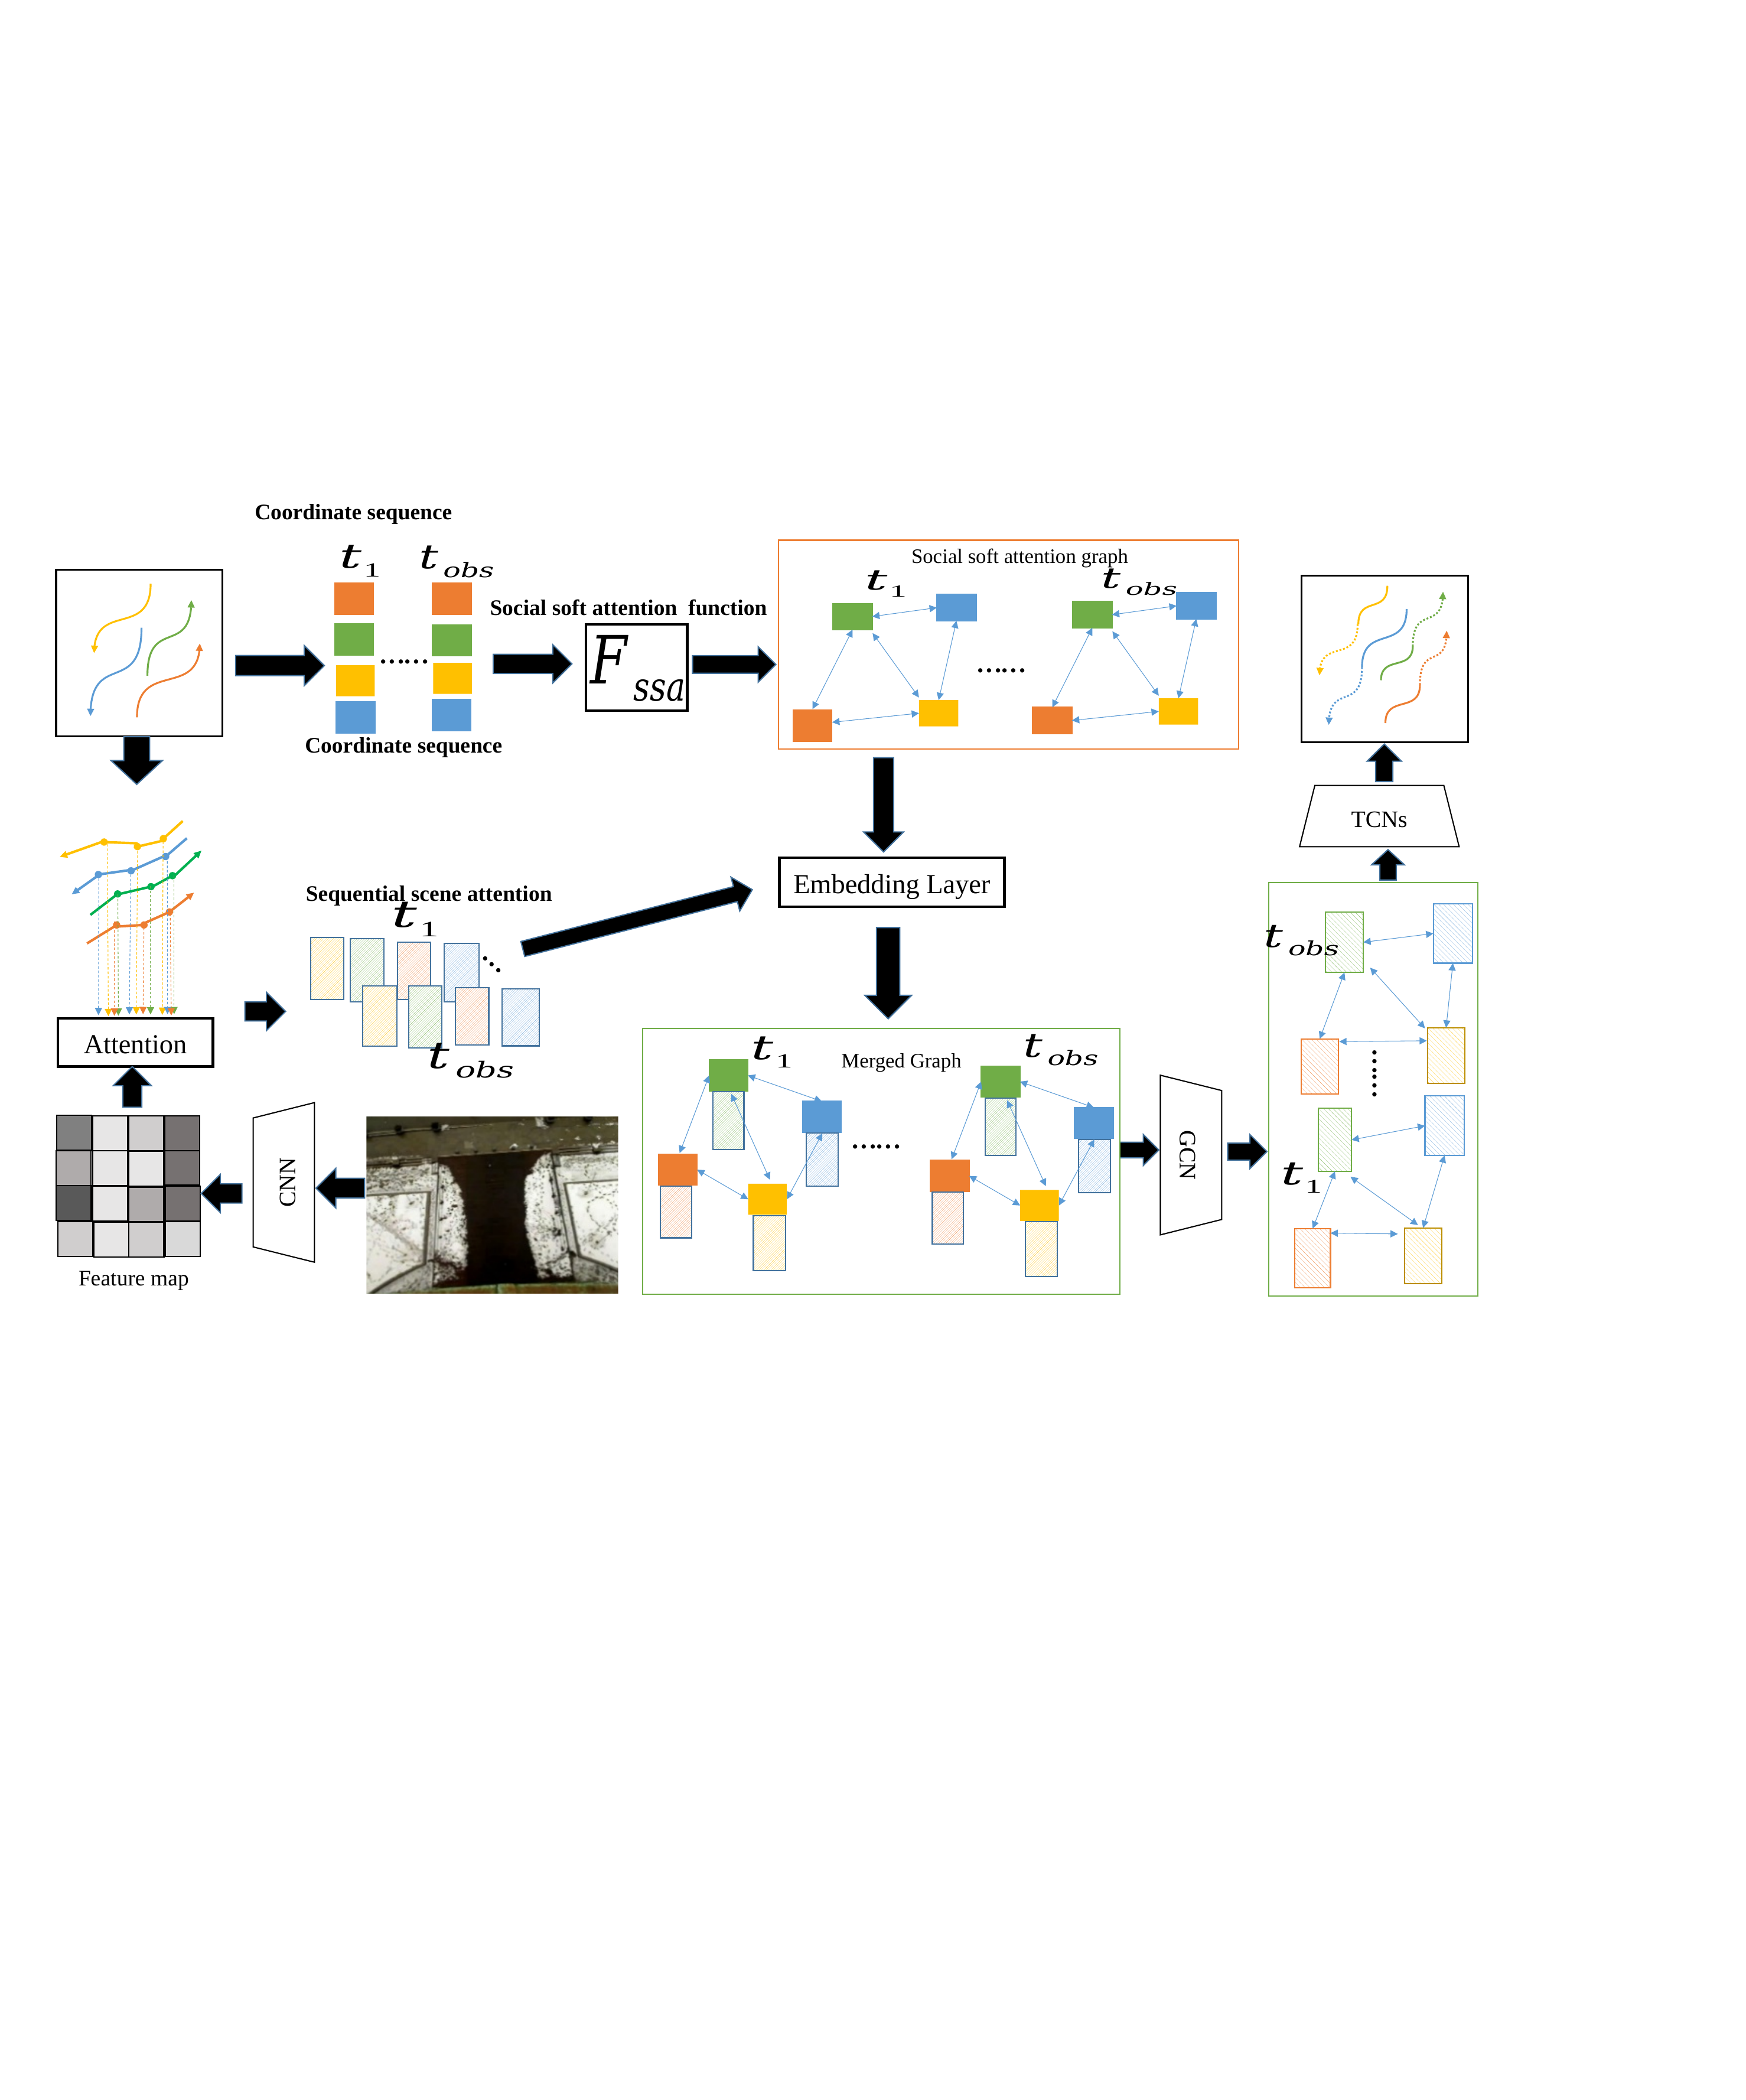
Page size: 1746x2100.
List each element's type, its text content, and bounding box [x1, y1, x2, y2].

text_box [131, 878, 136, 902]
text_box [1427, 1027, 1465, 1084]
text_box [1071, 711, 1159, 721]
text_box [106, 834, 136, 851]
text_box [169, 817, 177, 843]
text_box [1112, 605, 1177, 615]
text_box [138, 918, 142, 934]
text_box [172, 834, 181, 861]
text_box [1176, 592, 1217, 620]
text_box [164, 870, 167, 893]
text_box [334, 582, 374, 615]
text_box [812, 629, 853, 709]
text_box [1423, 1155, 1445, 1228]
text_box [778, 539, 1239, 750]
text_box [432, 675, 473, 695]
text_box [1370, 968, 1425, 1028]
text_box [862, 757, 905, 853]
text_box [1325, 911, 1364, 973]
text_box [1424, 1095, 1465, 1156]
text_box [67, 831, 97, 868]
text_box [1312, 1171, 1335, 1229]
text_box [1350, 1177, 1418, 1225]
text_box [129, 870, 131, 1015]
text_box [1112, 631, 1159, 696]
text_box [832, 603, 873, 630]
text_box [155, 870, 162, 893]
text_box [692, 645, 777, 684]
text_box [1120, 1133, 1160, 1167]
text_box [1072, 601, 1113, 629]
text_box [432, 699, 471, 726]
text_box TCNs [1298, 784, 1460, 848]
text_box [1404, 1228, 1442, 1284]
text_box [335, 665, 376, 697]
text_box [315, 1167, 366, 1210]
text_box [56, 569, 223, 784]
text_box [335, 701, 376, 726]
text_box [334, 623, 374, 656]
text_box Social soft attention function [481, 588, 793, 624]
text_box [234, 644, 325, 688]
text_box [642, 1027, 1120, 1294]
text_box Sequential scene attention [297, 874, 571, 910]
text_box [99, 918, 107, 950]
text_box [1032, 706, 1073, 734]
text_box [1294, 1228, 1331, 1288]
text_box [244, 991, 287, 1033]
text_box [138, 878, 147, 902]
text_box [872, 633, 919, 698]
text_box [94, 918, 98, 950]
text_box [493, 643, 573, 685]
text_box GCN [1159, 1074, 1223, 1236]
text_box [1178, 618, 1197, 699]
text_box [109, 861, 128, 883]
text_box [1227, 1133, 1268, 1170]
text_box [1268, 882, 1478, 1297]
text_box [99, 888, 107, 918]
text_box Feature map [70, 1259, 301, 1295]
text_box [119, 918, 129, 934]
text_box [1158, 698, 1198, 725]
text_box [183, 845, 193, 882]
text_box [863, 927, 913, 1020]
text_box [137, 842, 162, 845]
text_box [1052, 627, 1093, 708]
text_box [112, 1066, 153, 1108]
picture [366, 1116, 618, 1294]
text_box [1351, 1125, 1425, 1140]
text_box …… [968, 633, 1052, 684]
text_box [872, 607, 937, 617]
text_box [131, 918, 136, 934]
text_box …… [371, 624, 488, 675]
text_box [1365, 743, 1403, 783]
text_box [102, 861, 107, 883]
text_box [918, 699, 959, 727]
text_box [56, 1115, 200, 1257]
text_box [793, 709, 832, 742]
text_box [1318, 1108, 1352, 1172]
text_box [936, 594, 977, 621]
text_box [832, 713, 919, 722]
text_box …… [1361, 1042, 1412, 1121]
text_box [136, 846, 138, 1015]
text_box [432, 582, 472, 615]
text_box [1433, 903, 1473, 964]
text_box [1301, 1038, 1339, 1095]
text_box [539, 875, 754, 953]
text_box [310, 895, 539, 1083]
text_box Attention [57, 1018, 214, 1067]
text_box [138, 849, 157, 878]
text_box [1446, 963, 1453, 1028]
text_box [200, 1173, 243, 1215]
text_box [1363, 933, 1434, 943]
text_box Coordinate sequence [296, 726, 533, 762]
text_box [148, 906, 150, 930]
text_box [1320, 972, 1345, 1039]
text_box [939, 620, 957, 701]
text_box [123, 878, 129, 902]
text_box Coordinate sequence [246, 493, 483, 529]
text_box CNN [252, 1102, 315, 1264]
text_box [79, 870, 92, 900]
text_box Social soft attention graph [903, 538, 1151, 572]
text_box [175, 887, 187, 918]
text_box Embedding Layer [778, 857, 1005, 907]
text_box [151, 906, 162, 930]
text_box [1370, 848, 1406, 881]
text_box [1301, 575, 1468, 743]
